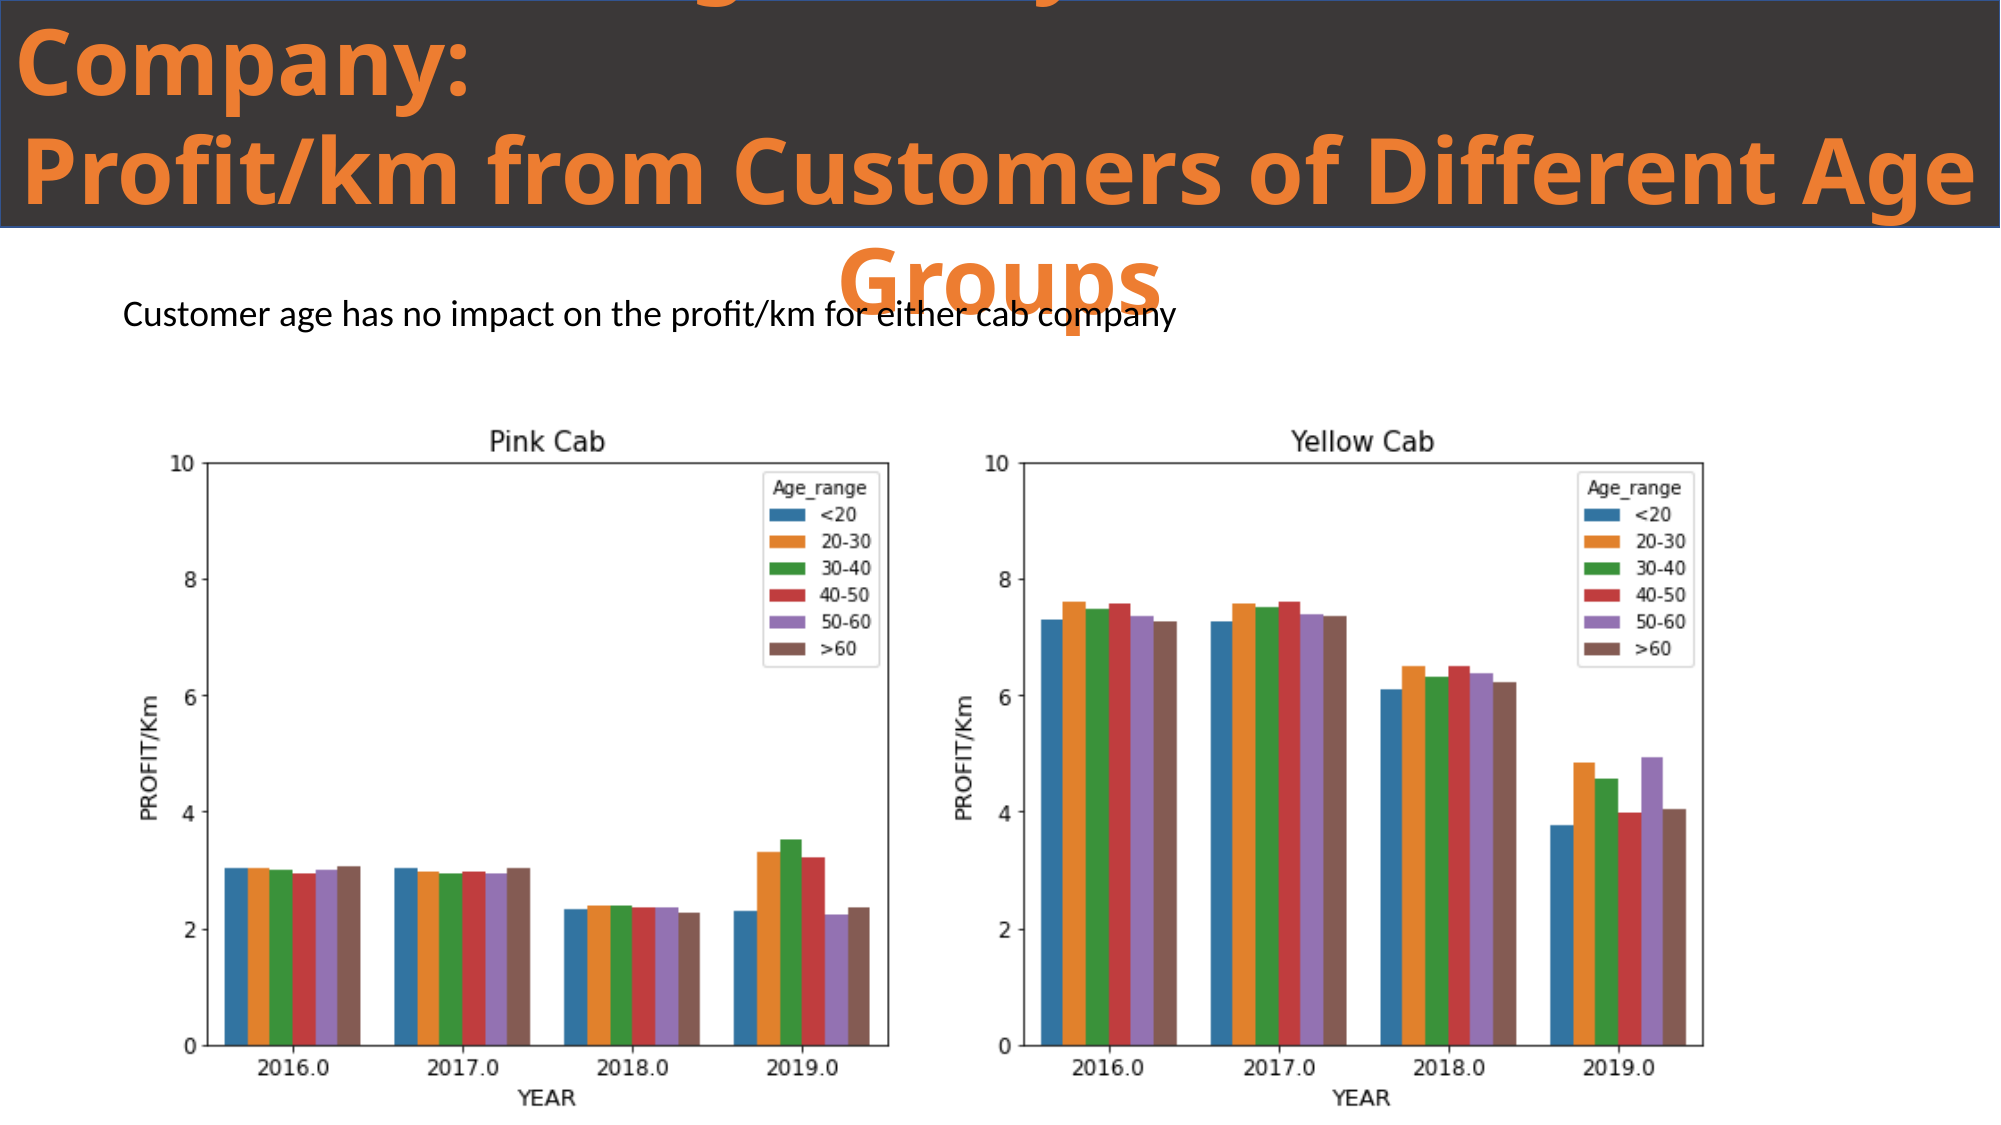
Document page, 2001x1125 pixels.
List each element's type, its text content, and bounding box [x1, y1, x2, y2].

text_box Customer Age Analysis For Each Company: Profit/km from Customers of Different Age Groups [0, 0, 2000, 228]
picture [124, 418, 1715, 1124]
text_box Customer age has no impact on the profit/km for either cab company [99, 281, 1778, 342]
